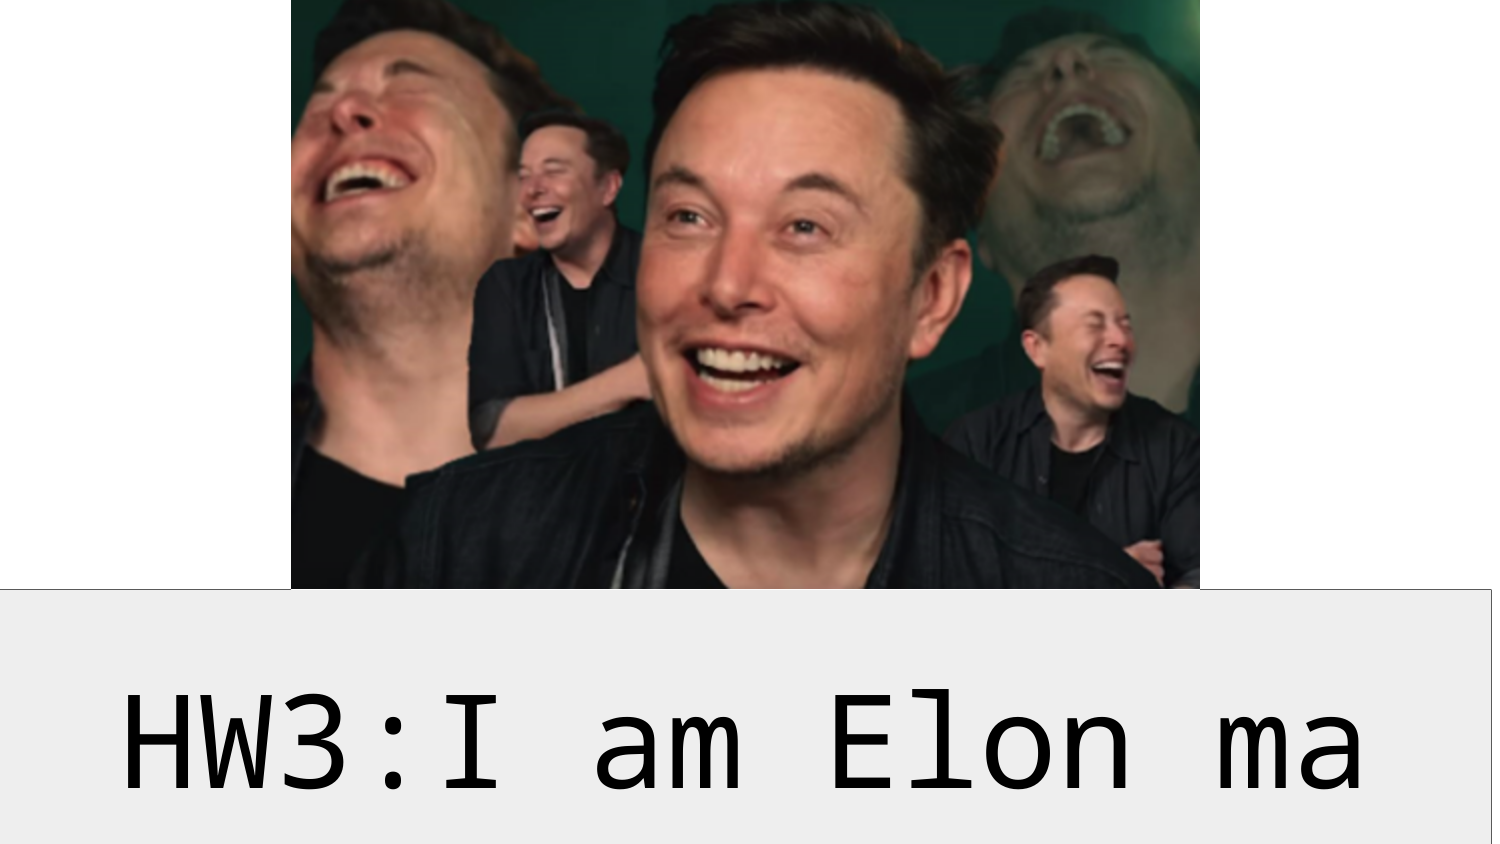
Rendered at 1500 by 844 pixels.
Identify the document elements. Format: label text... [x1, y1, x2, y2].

title HW3:I am Elon ma [0, 590, 1491, 844]
picture [290, 0, 1200, 591]
